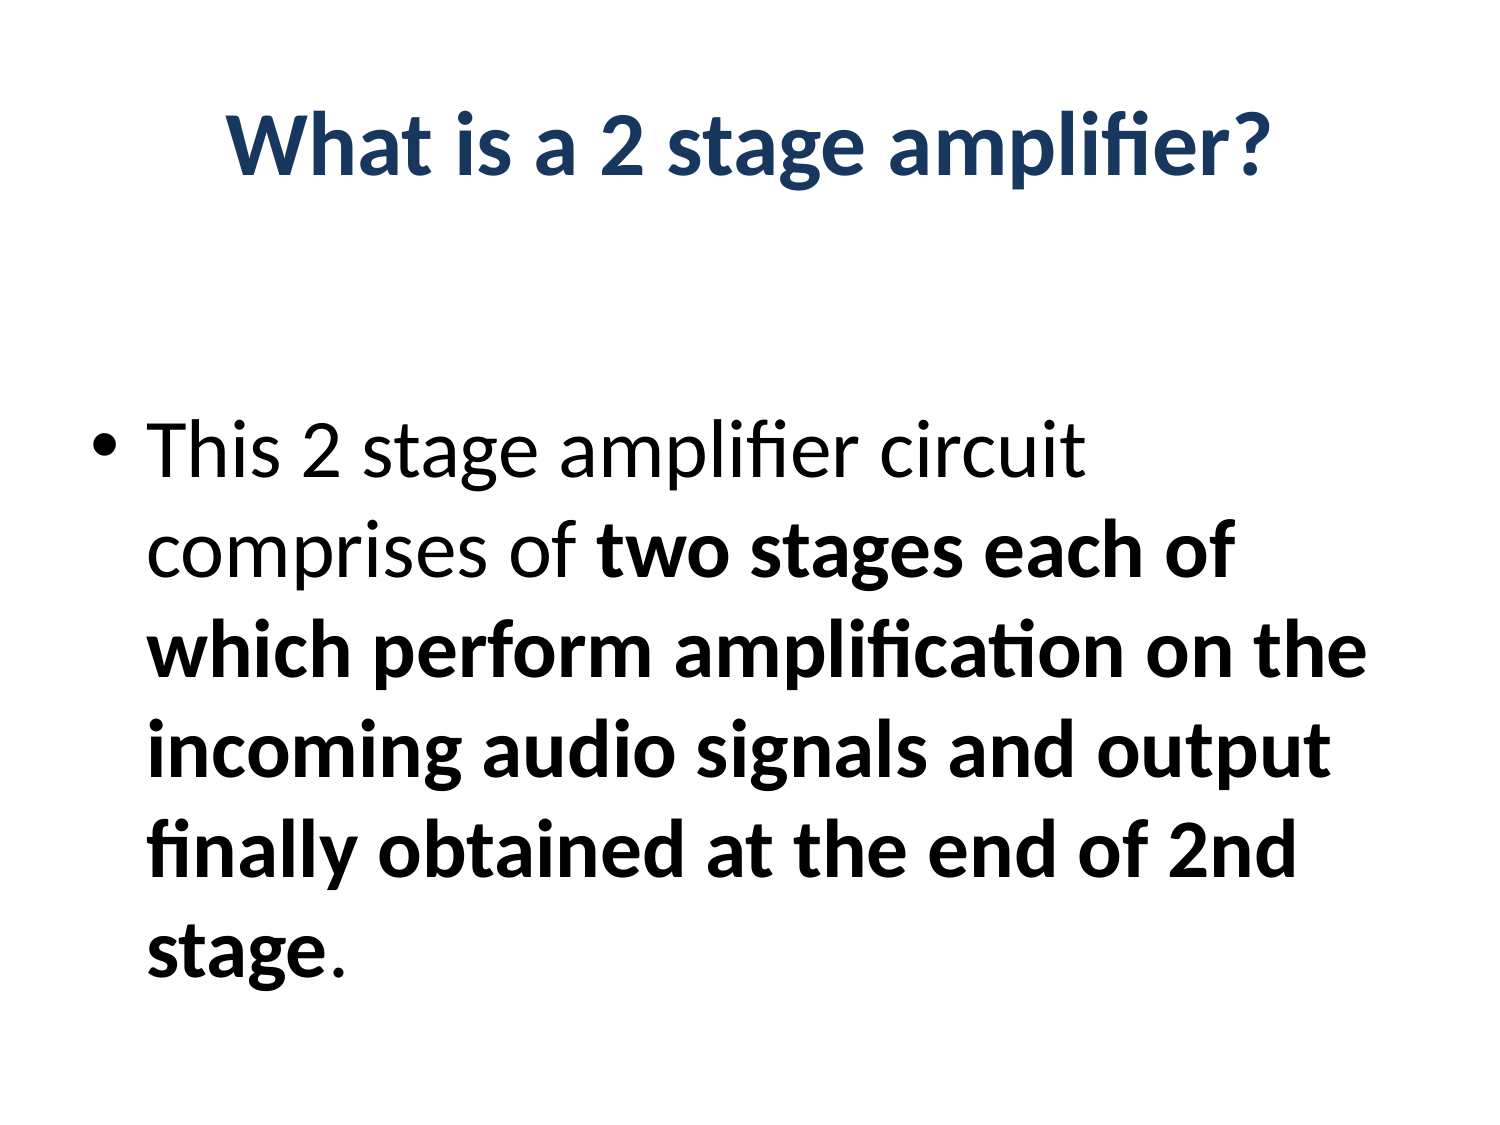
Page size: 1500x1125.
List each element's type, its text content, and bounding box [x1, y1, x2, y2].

list This 2 stage amplifier circuit comprises of two stages each of which perform amplification on the incoming audio signals and output finally obtained at the end of 2nd stage. [75, 386, 1425, 1005]
title What is a 2 stage amplifier? [75, 45, 1425, 233]
